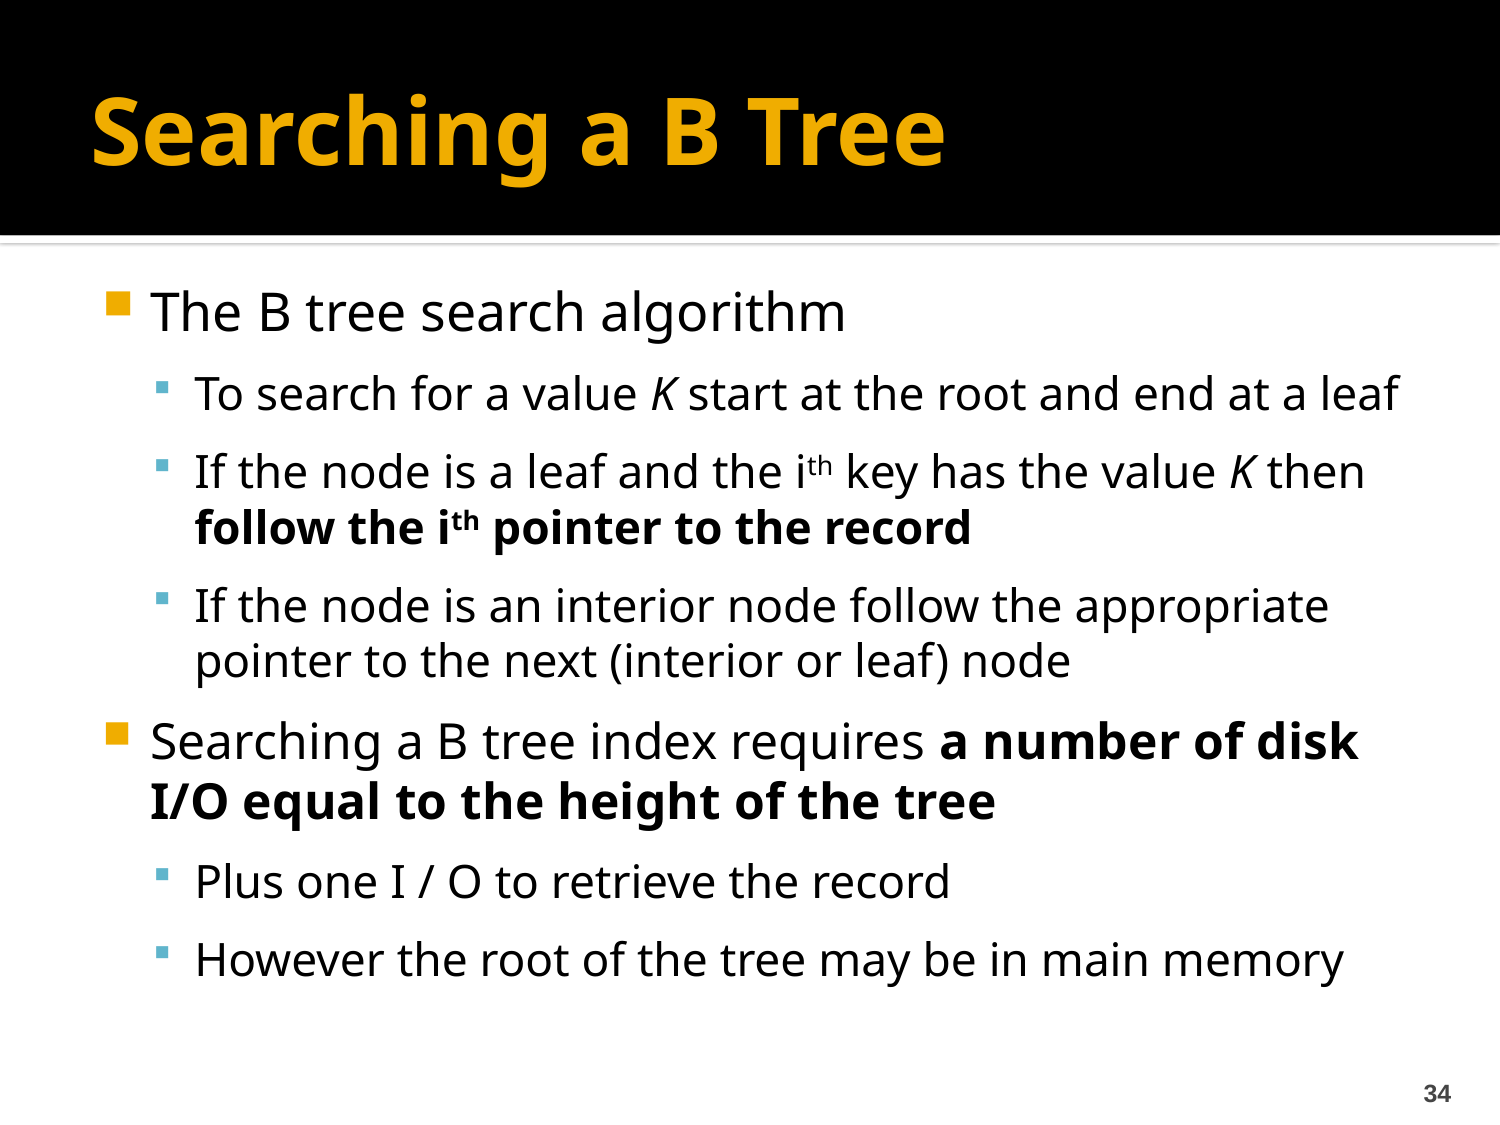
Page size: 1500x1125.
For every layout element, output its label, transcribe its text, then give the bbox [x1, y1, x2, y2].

title Searching a B Tree [75, 25, 1425, 231]
slide_number 34 [1345, 1062, 1467, 1108]
list The B tree search algorithm To search for a value K start at the root and end at a leaf If the node is a leaf and the ith key has the value K then follow the ith pointer to the record If the node is an interior node follow the appropriate pointer to the next (interior or leaf) node Searching a B tree index requires a number of disk I/O equal to the height of the tree Plus one I / O to retrieve the record However the root of the tree may be in main memory [75, 262, 1425, 1100]
